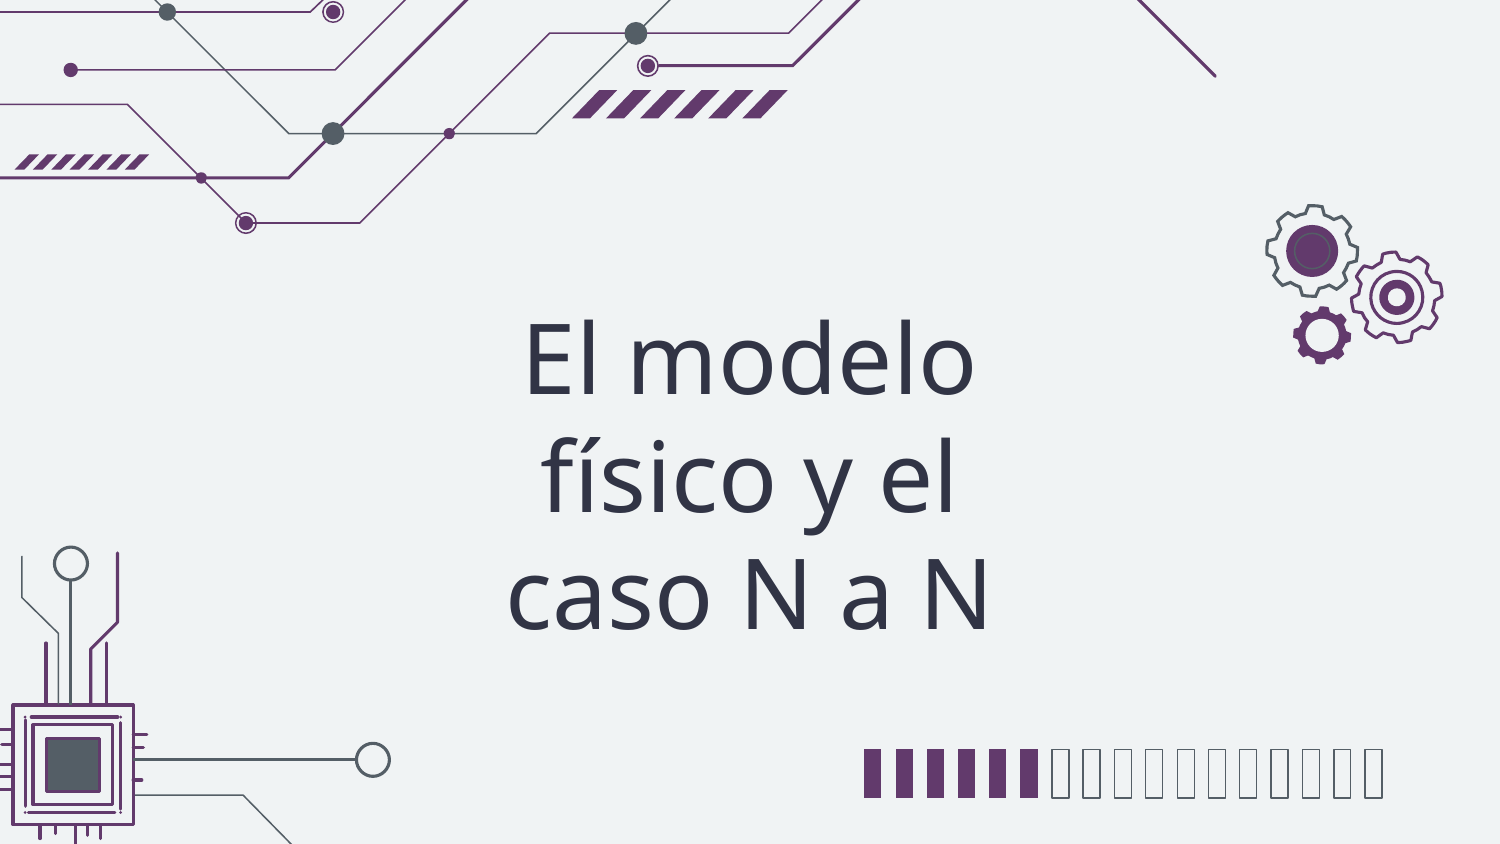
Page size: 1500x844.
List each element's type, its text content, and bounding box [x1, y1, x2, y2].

title El modelo físico y el caso N a N [418, 410, 1082, 535]
